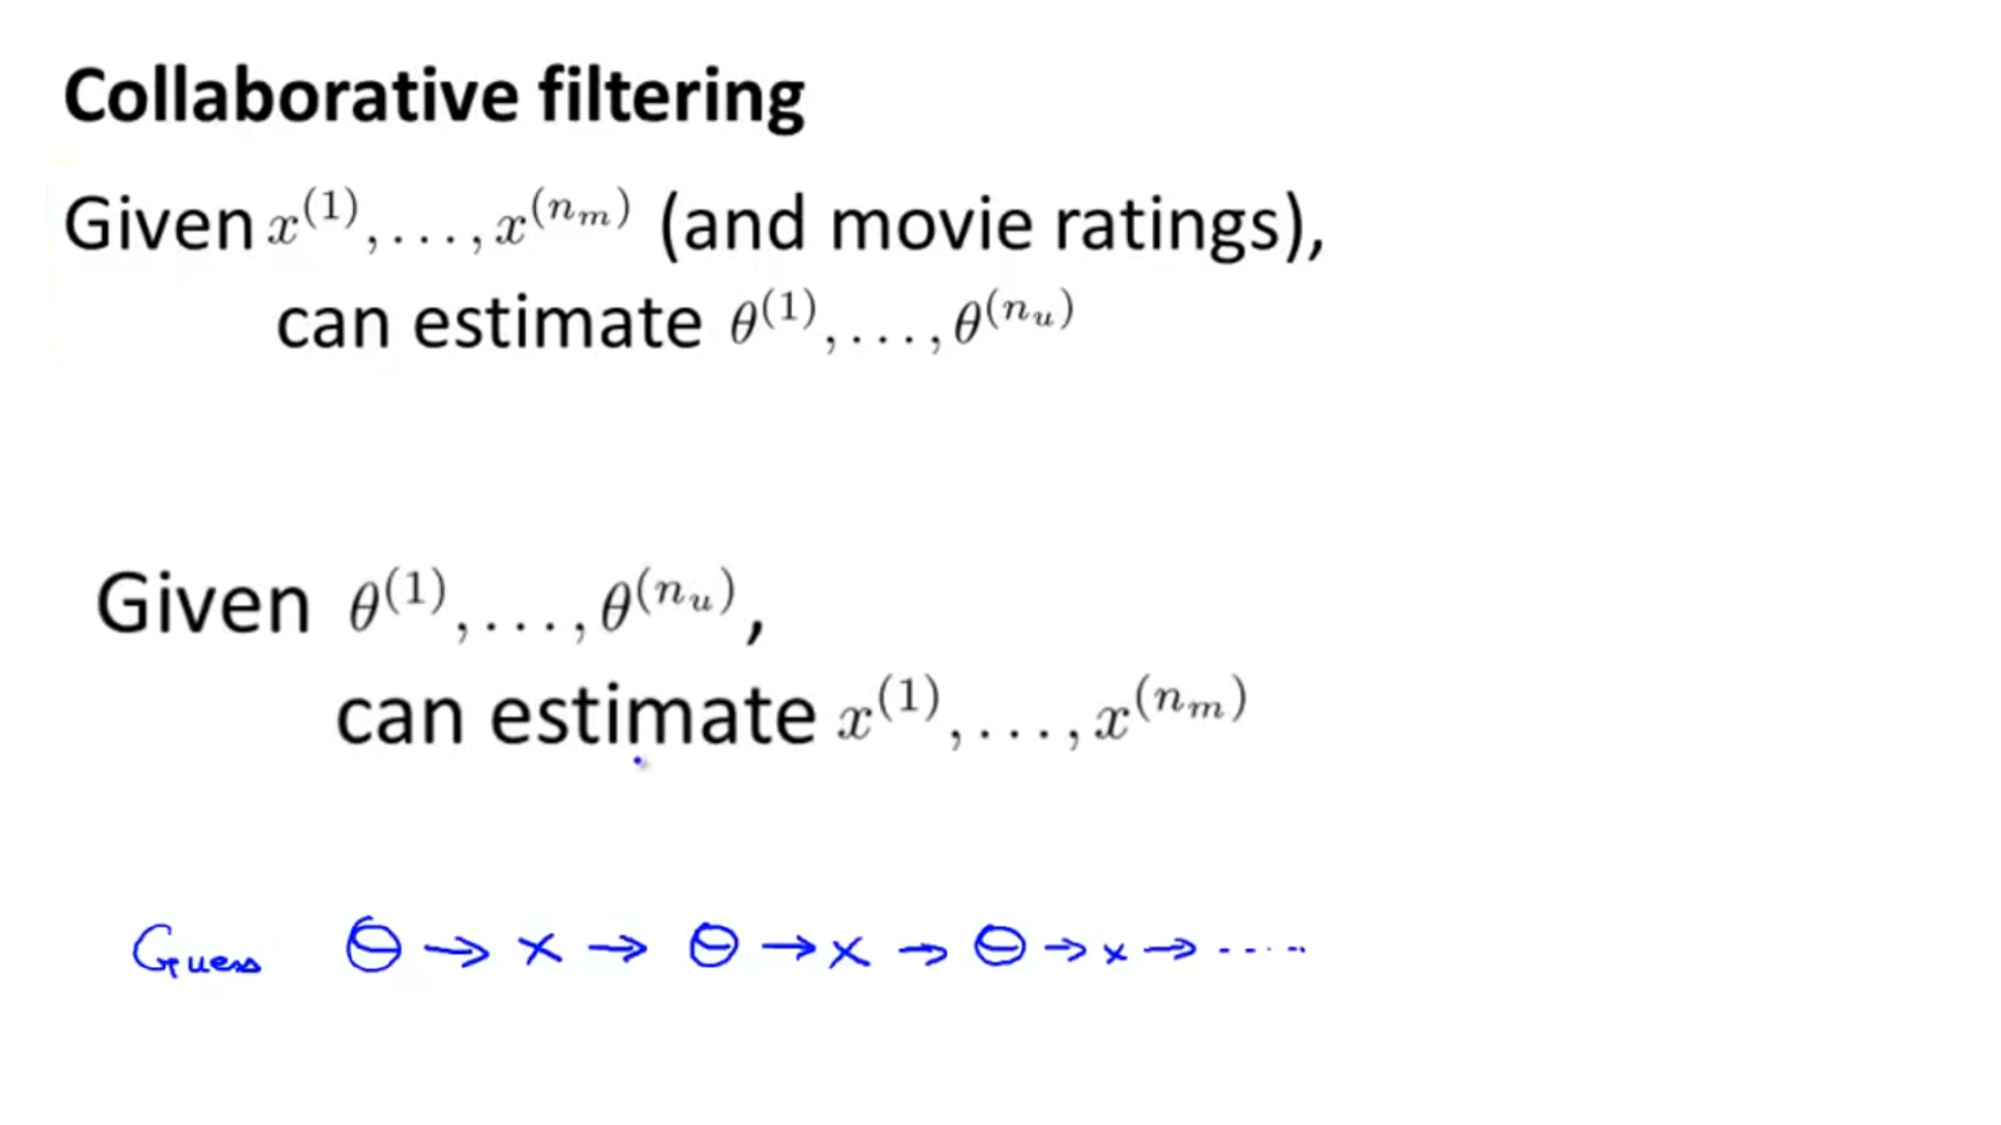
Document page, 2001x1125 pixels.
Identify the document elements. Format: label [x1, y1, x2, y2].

picture [81, 540, 1373, 805]
picture [45, 39, 1374, 430]
picture [128, 886, 1468, 1050]
